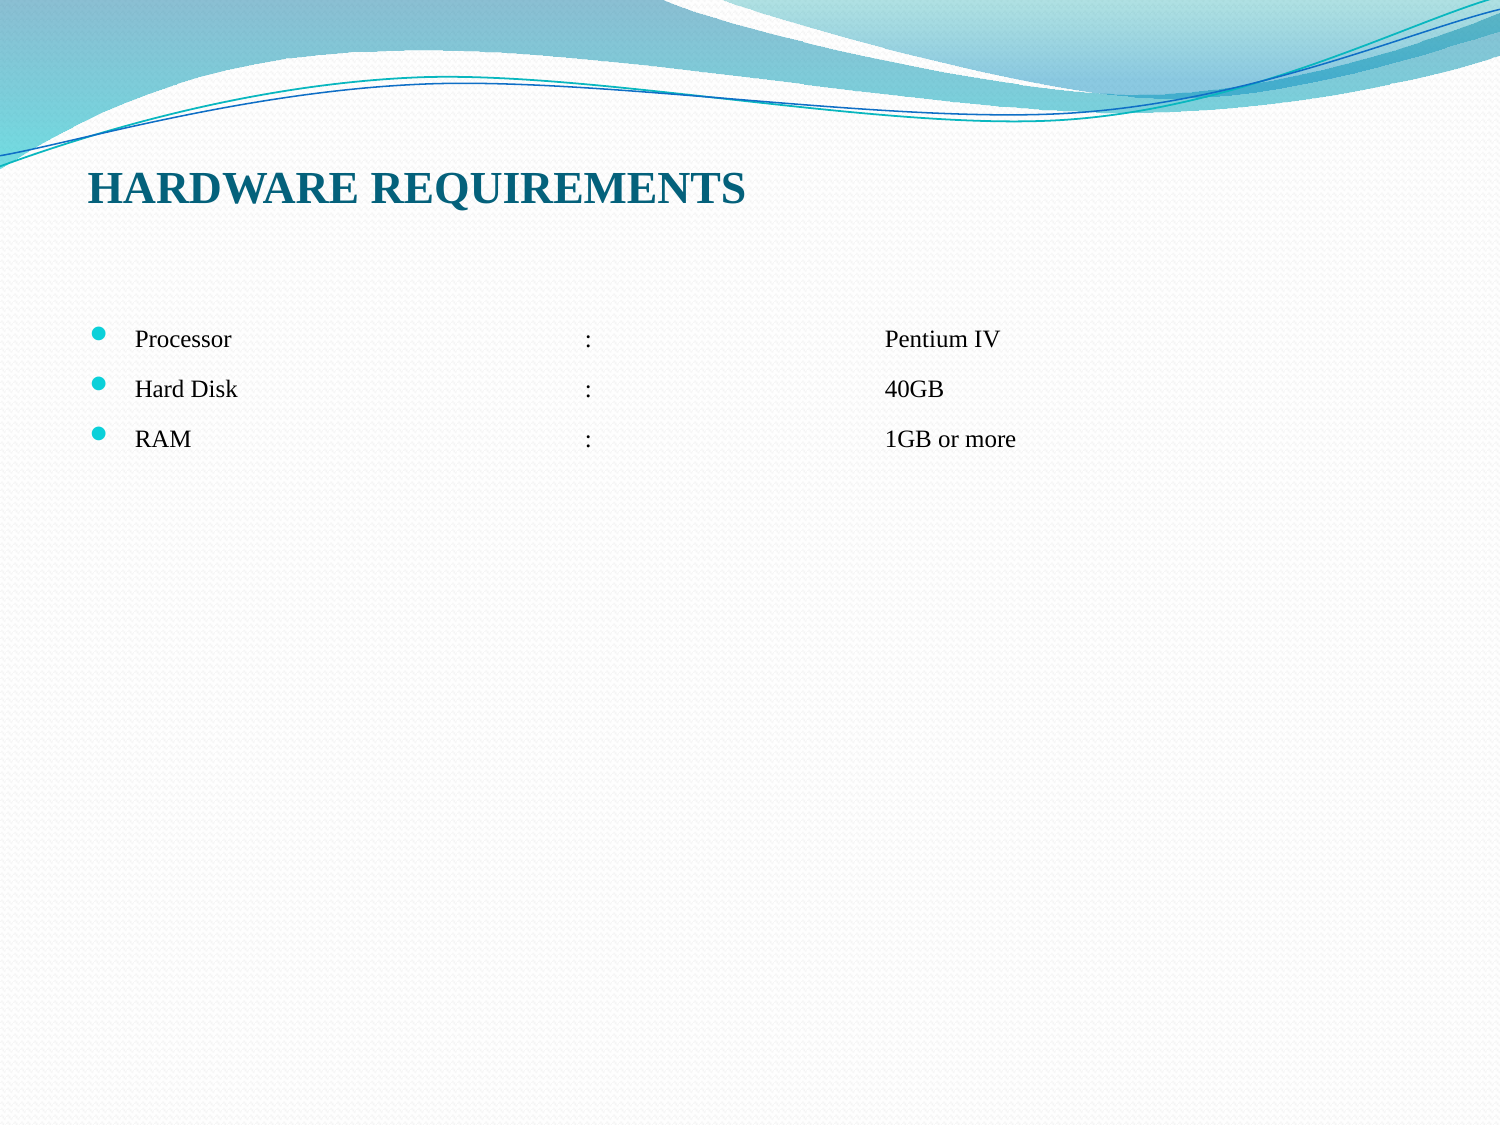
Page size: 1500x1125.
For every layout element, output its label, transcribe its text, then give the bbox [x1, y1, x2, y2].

list Processor : Pentium IV Hard Disk : 40GB RAM : 1GB or more [75, 299, 1425, 1038]
title HARDWARE REQUIREMENTS [87, 50, 1438, 213]
